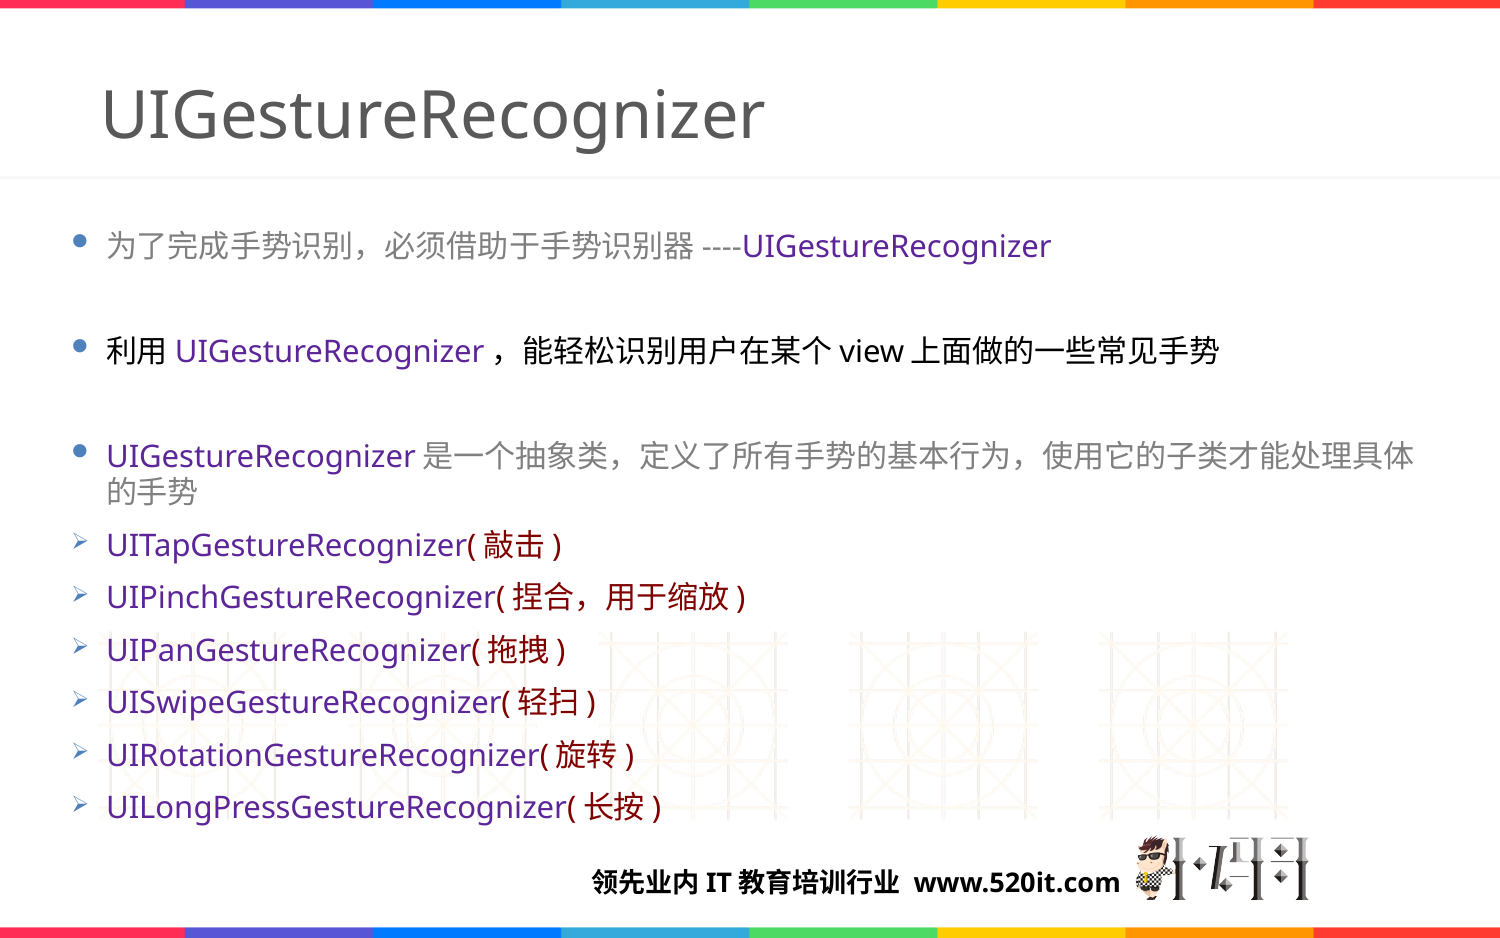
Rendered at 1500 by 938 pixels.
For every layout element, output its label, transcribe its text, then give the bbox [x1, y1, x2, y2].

title UIGestureRecognizer [85, 64, 1419, 178]
picture [0, 0, 1500, 176]
list 为了完成手势识别，必须借助于手势识别器----UIGestureRecognizer 利用UIGestureRecognizer，能轻松识别用户在某个view上面做的一些常见手势 UIGestureRecognizer是一个抽象类，定义了所有手势的基本行为，使用它的子类才能处理具体的手势 UITapGestureRecognizer(敲击) UIPinchGestureRecognizer(捏合，用于缩放) UIPanGestureRecognizer(拖拽) UISwipeGestureRecognizer(轻扫) UIRotationGestureRecognizer(旋转) UILongPressGestureRecognizer(长按) [56, 218, 1454, 838]
picture [0, 180, 1500, 938]
